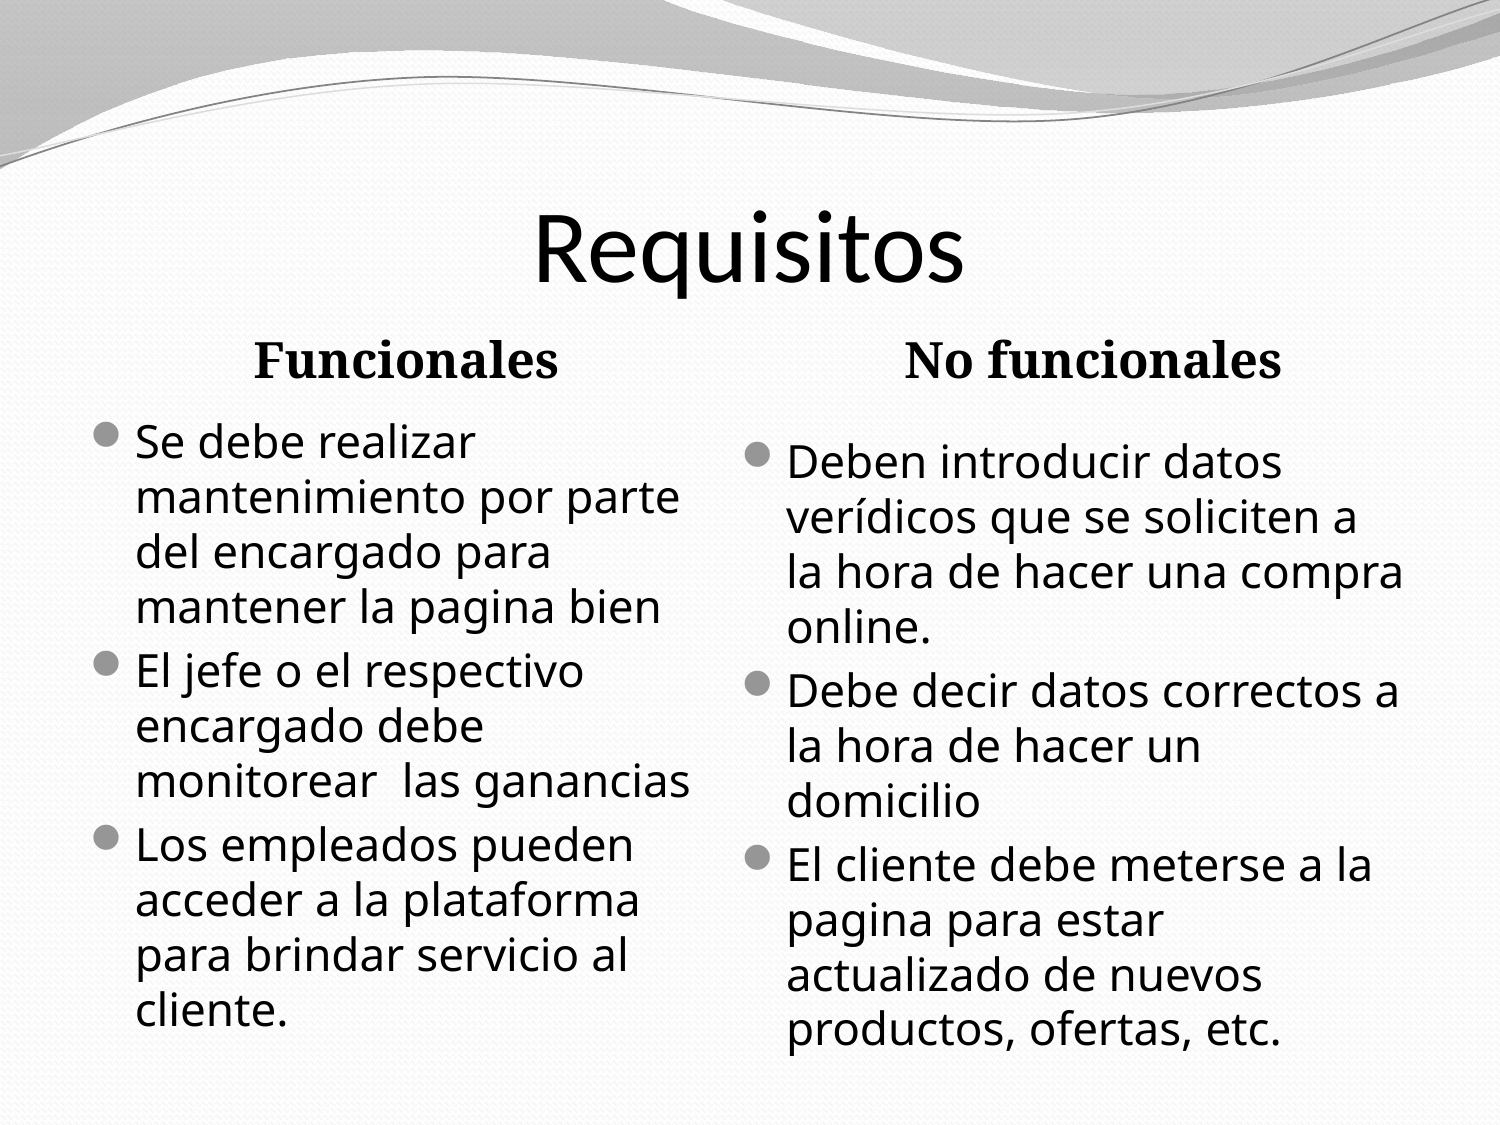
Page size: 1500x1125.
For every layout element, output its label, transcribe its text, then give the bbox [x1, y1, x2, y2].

list Deben introducir datos verídicos que se soliciten a la hora de hacer una compra online. Debe decir datos correctos a la hora de hacer un domicilio El cliente debe meterse a la pagina para estar actualizado de nuevos productos, ofertas, etc. [726, 432, 1424, 1064]
list No funcionales [761, 305, 1425, 413]
list Funcionales [75, 304, 738, 412]
list Se debe realizar mantenimiento por parte del encargado para mantener la pagina bien El jefe o el respectivo encargado debe monitorear las ganancias Los empleados pueden acceder a la plataforma para brindar servicio al cliente. [75, 412, 738, 1044]
title Requisitos [75, 115, 1425, 303]
